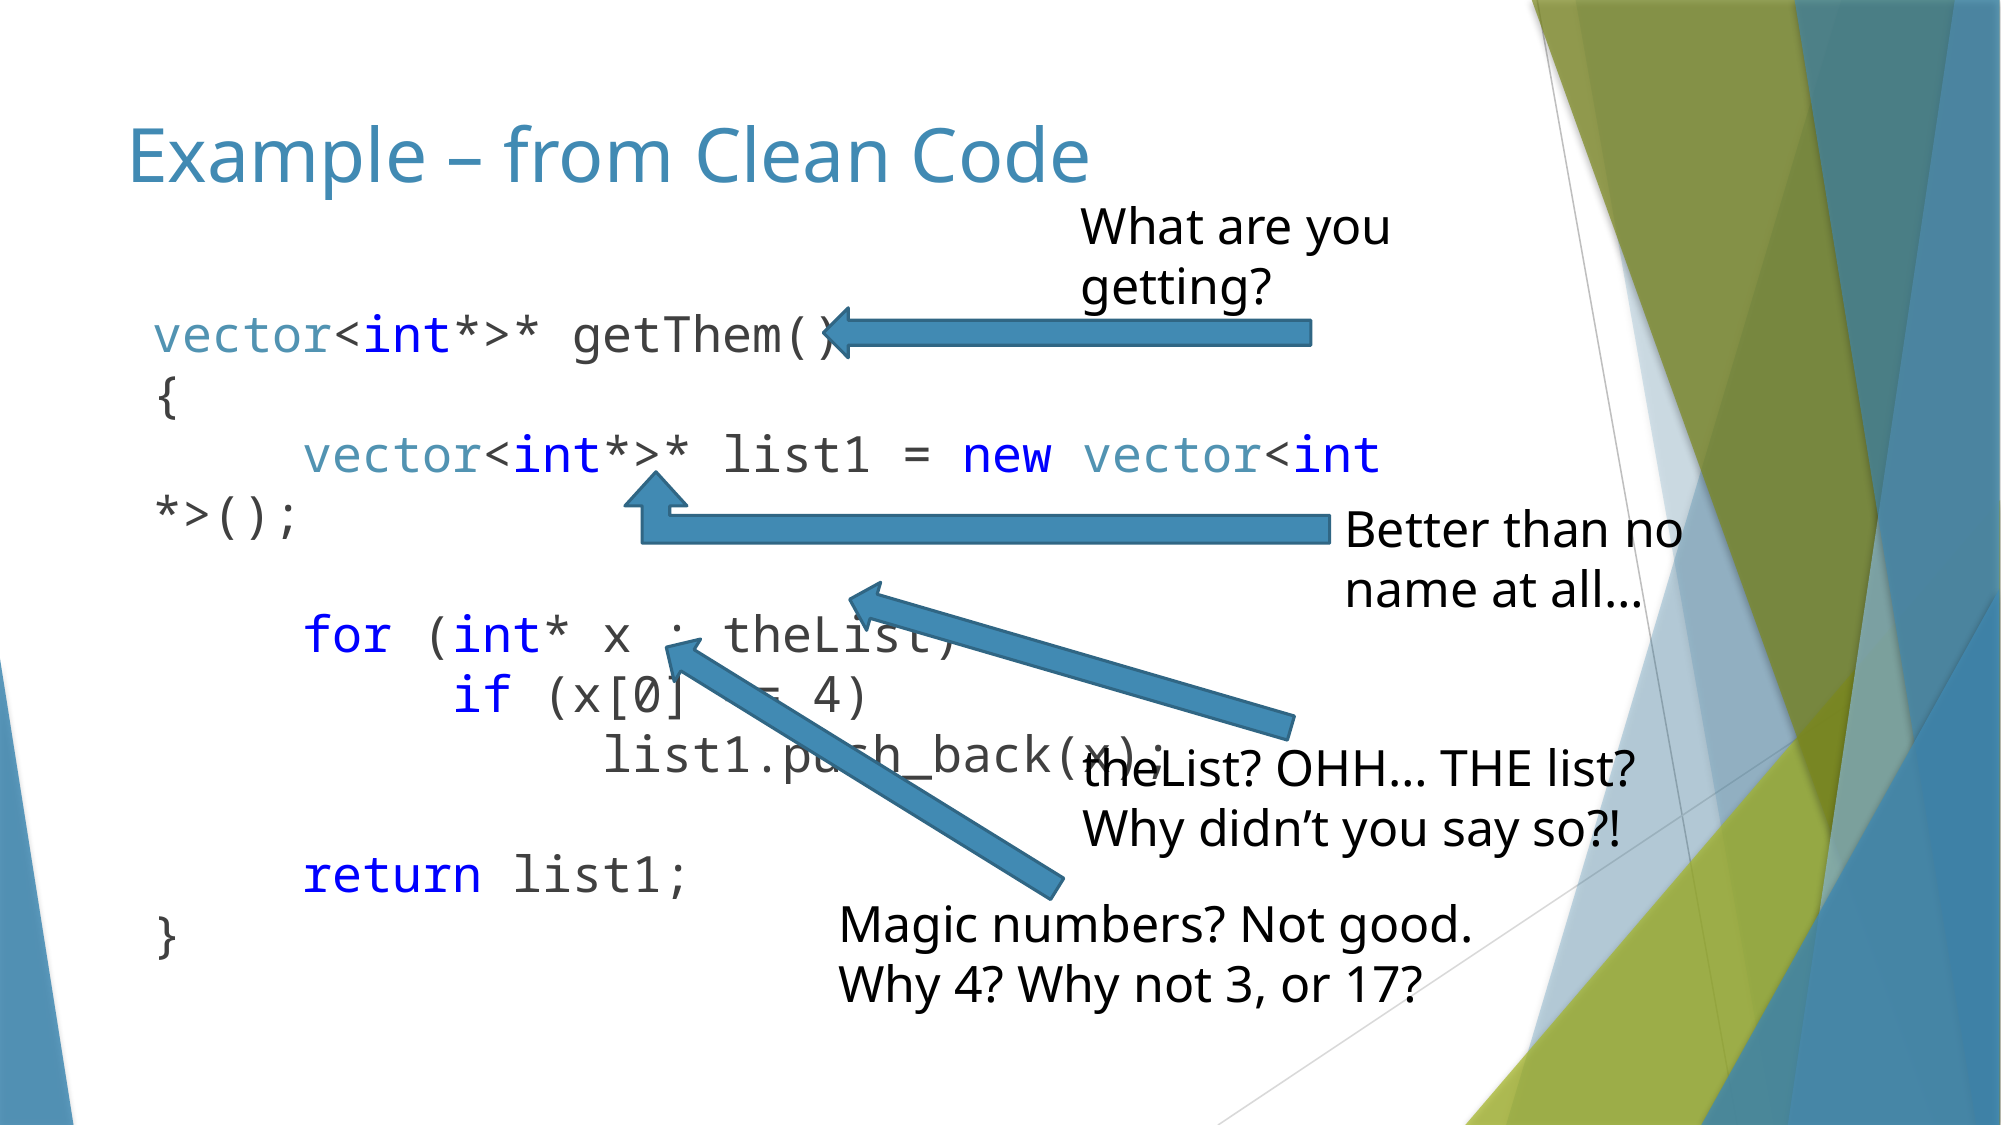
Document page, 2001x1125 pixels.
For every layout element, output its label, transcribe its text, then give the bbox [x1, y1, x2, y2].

list vector<int*>* getThem() { vector<int*>* list1 = new vector<int *>(); for (int* x : theList) if (x[0] == 4) list1.push_back(x); return list1; } [137, 294, 1508, 1009]
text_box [631, 742, 1495, 1023]
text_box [822, 186, 1498, 359]
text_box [624, 471, 1757, 628]
title Example – from Clean Code [111, 99, 1522, 317]
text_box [839, 638, 1739, 866]
